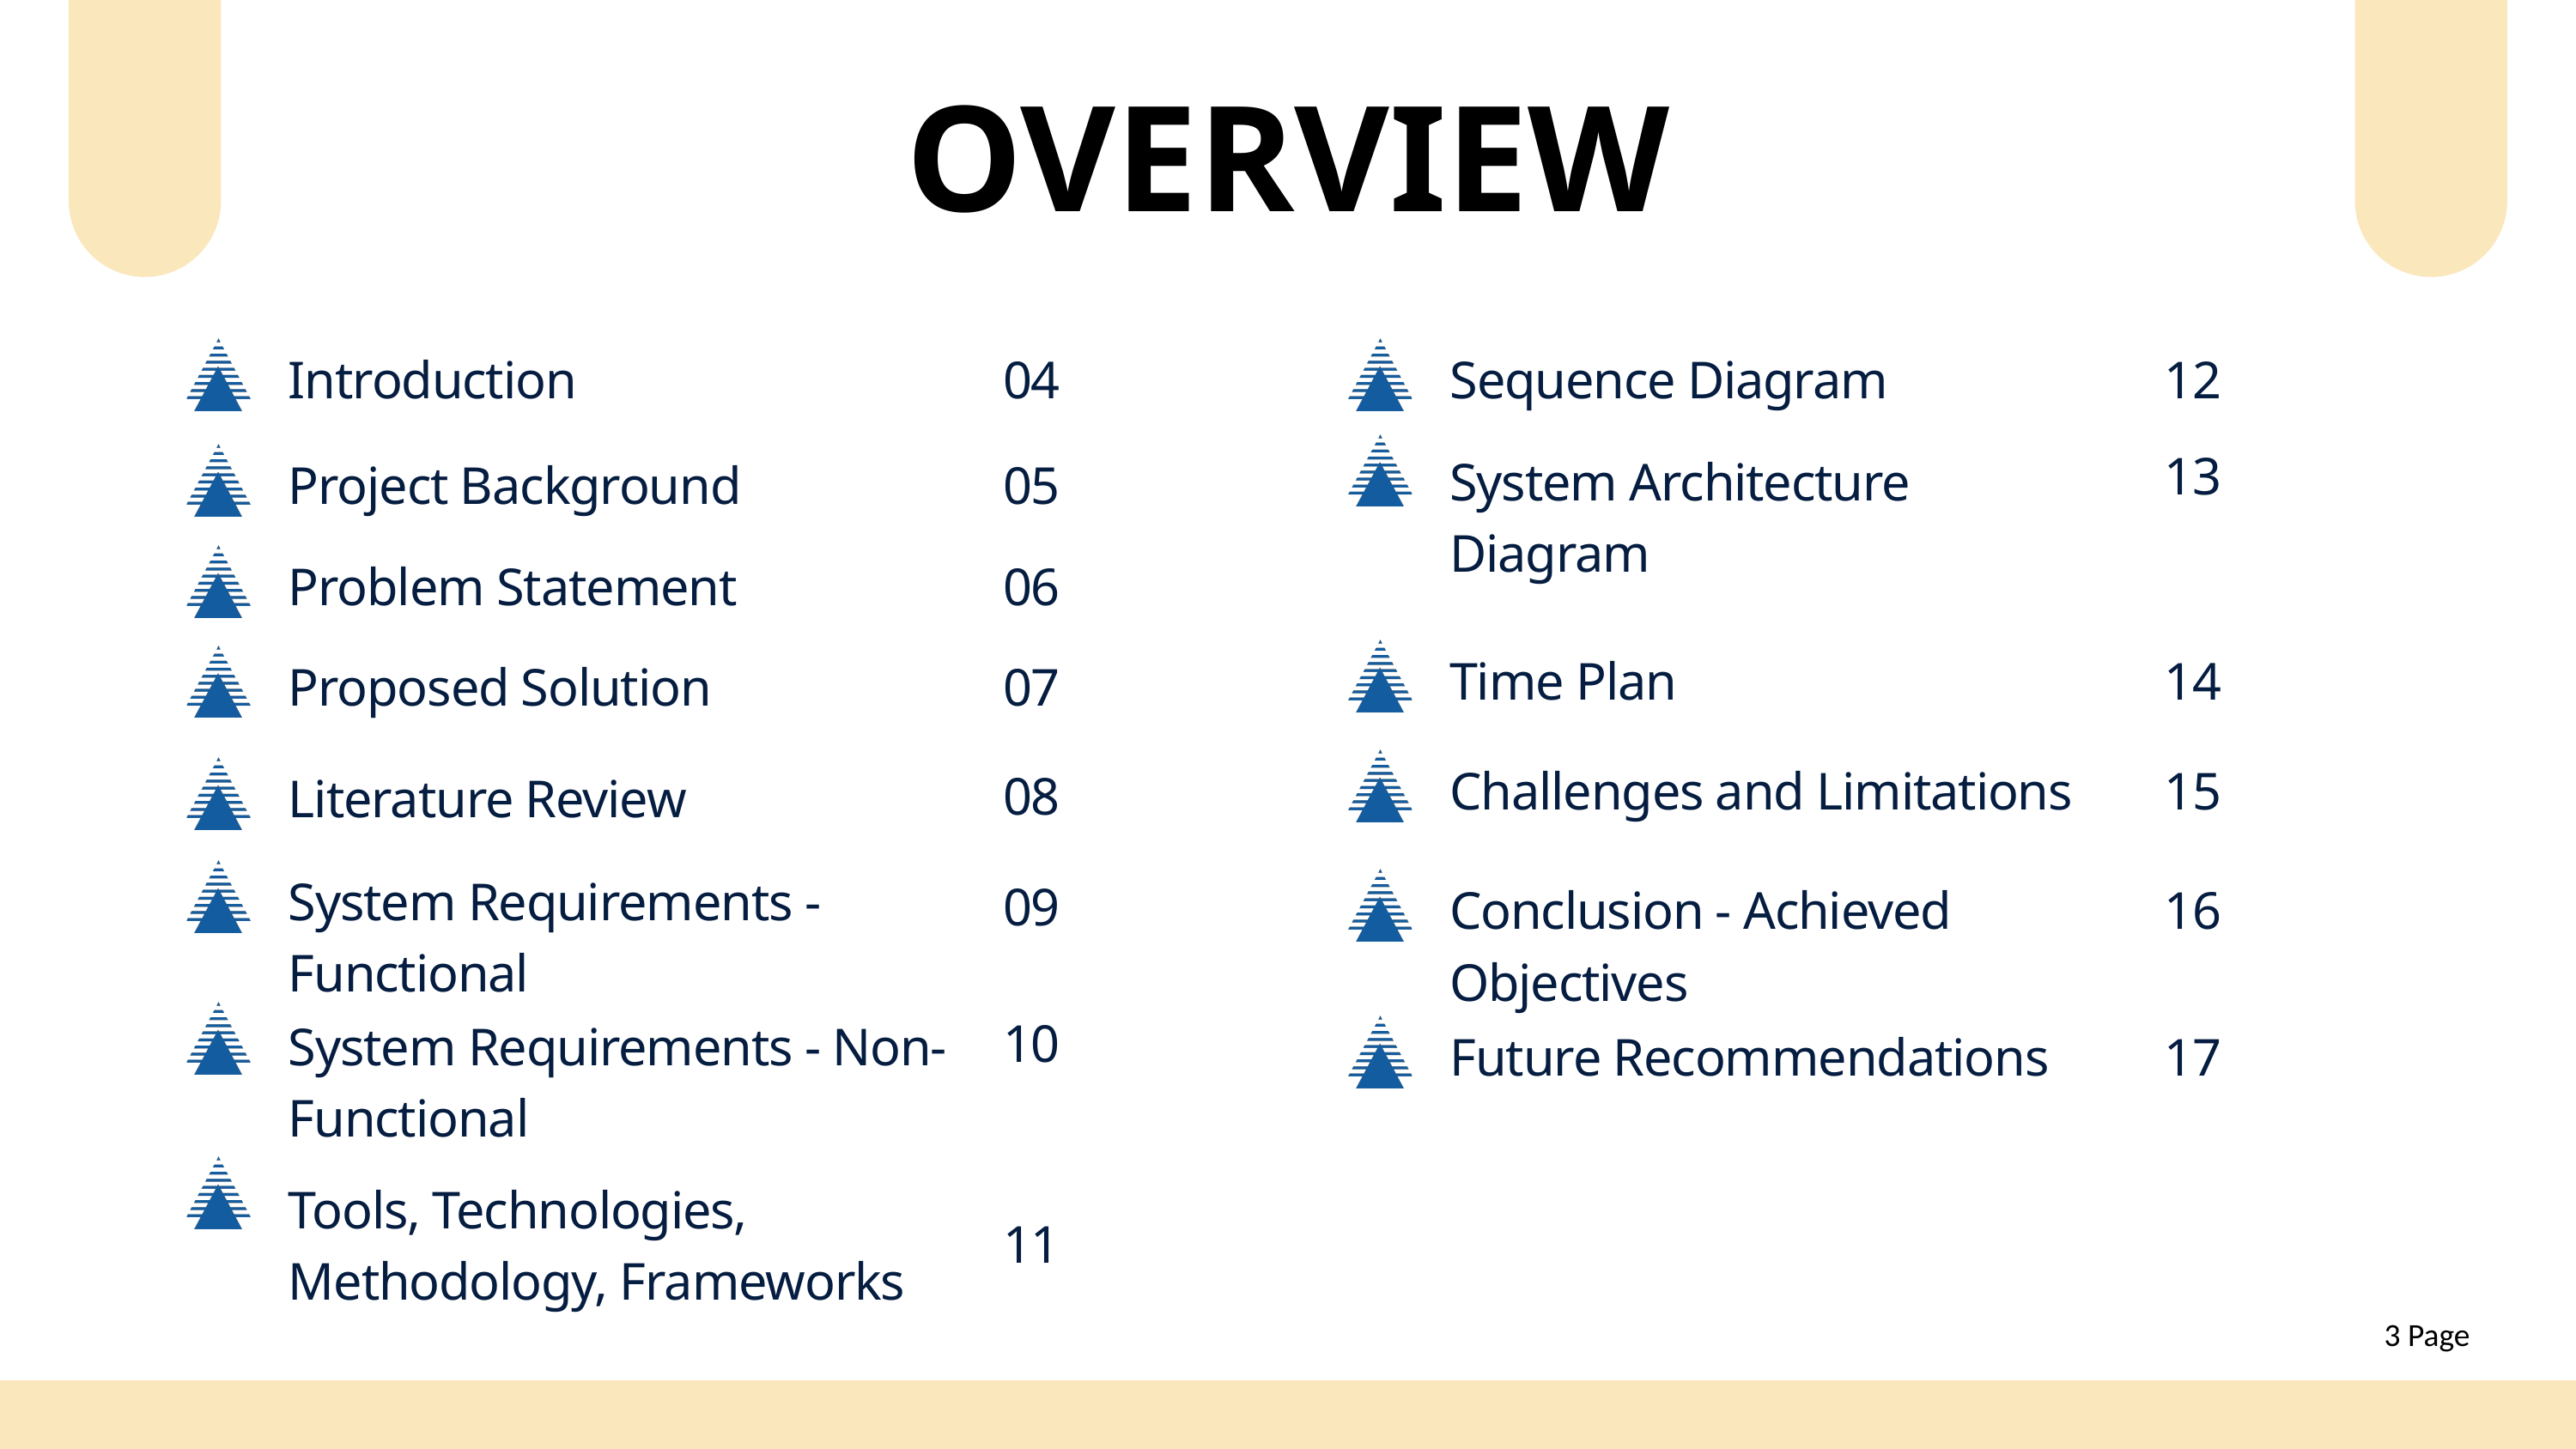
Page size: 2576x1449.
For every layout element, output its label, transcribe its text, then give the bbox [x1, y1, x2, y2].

text_box Project Background [288, 443, 872, 515]
text_box 15 [2129, 749, 2222, 821]
text_box [1348, 640, 1413, 712]
text_box [186, 444, 251, 517]
text_box 3 Page [2371, 1307, 2576, 1360]
text_box 11 [967, 1202, 1060, 1274]
text_box 10 [967, 1001, 1060, 1073]
text_box 06 [967, 544, 1060, 616]
text_box 05 [967, 443, 1060, 515]
text_box Challenges and Limitations [1449, 749, 2095, 821]
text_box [0, 1379, 2576, 1449]
text_box [186, 757, 251, 830]
text_box 17 [2129, 1015, 2222, 1087]
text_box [2354, 0, 2508, 277]
text_box Proposed Solution [288, 644, 908, 716]
text_box [186, 1156, 251, 1229]
text_box 14 [2129, 639, 2222, 711]
text_box 13 [2129, 433, 2222, 505]
text_box Introduction [288, 337, 820, 409]
text_box 07 [967, 644, 1060, 716]
text_box [1348, 338, 1413, 411]
text_box 08 [967, 754, 1060, 826]
text_box Conclusion - Achieved Objectives [1449, 868, 2069, 1011]
text_box 04 [967, 337, 1060, 409]
text_box Time Plan [1449, 639, 2069, 711]
text_box System Architecture Diagram [1449, 440, 2105, 583]
text_box [186, 646, 251, 718]
text_box Literature Review [288, 756, 934, 828]
text_box [1348, 1016, 1413, 1088]
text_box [68, 0, 222, 277]
text_box Problem Statement [288, 544, 944, 616]
text_box [1348, 749, 1413, 822]
text_box Tools, Technologies, Methodology, Frameworks [288, 1167, 1014, 1311]
text_box [186, 338, 251, 411]
text_box Sequence Diagram [1449, 337, 1982, 409]
text_box 12 [2129, 337, 2222, 409]
text_box [1348, 434, 1413, 506]
text_box Future Recommendations [1449, 1015, 2129, 1087]
text_box System Requirements - Non-Functional [288, 1003, 1014, 1148]
text_box 09 [967, 864, 1060, 937]
text_box [1348, 869, 1413, 942]
text_box [186, 1002, 251, 1075]
text_box [186, 860, 251, 933]
text_box 16 [2129, 868, 2222, 940]
text_box [186, 545, 251, 618]
text_box OVERVIEW [686, 35, 1890, 241]
text_box System Requirements - Functional [288, 859, 908, 1003]
